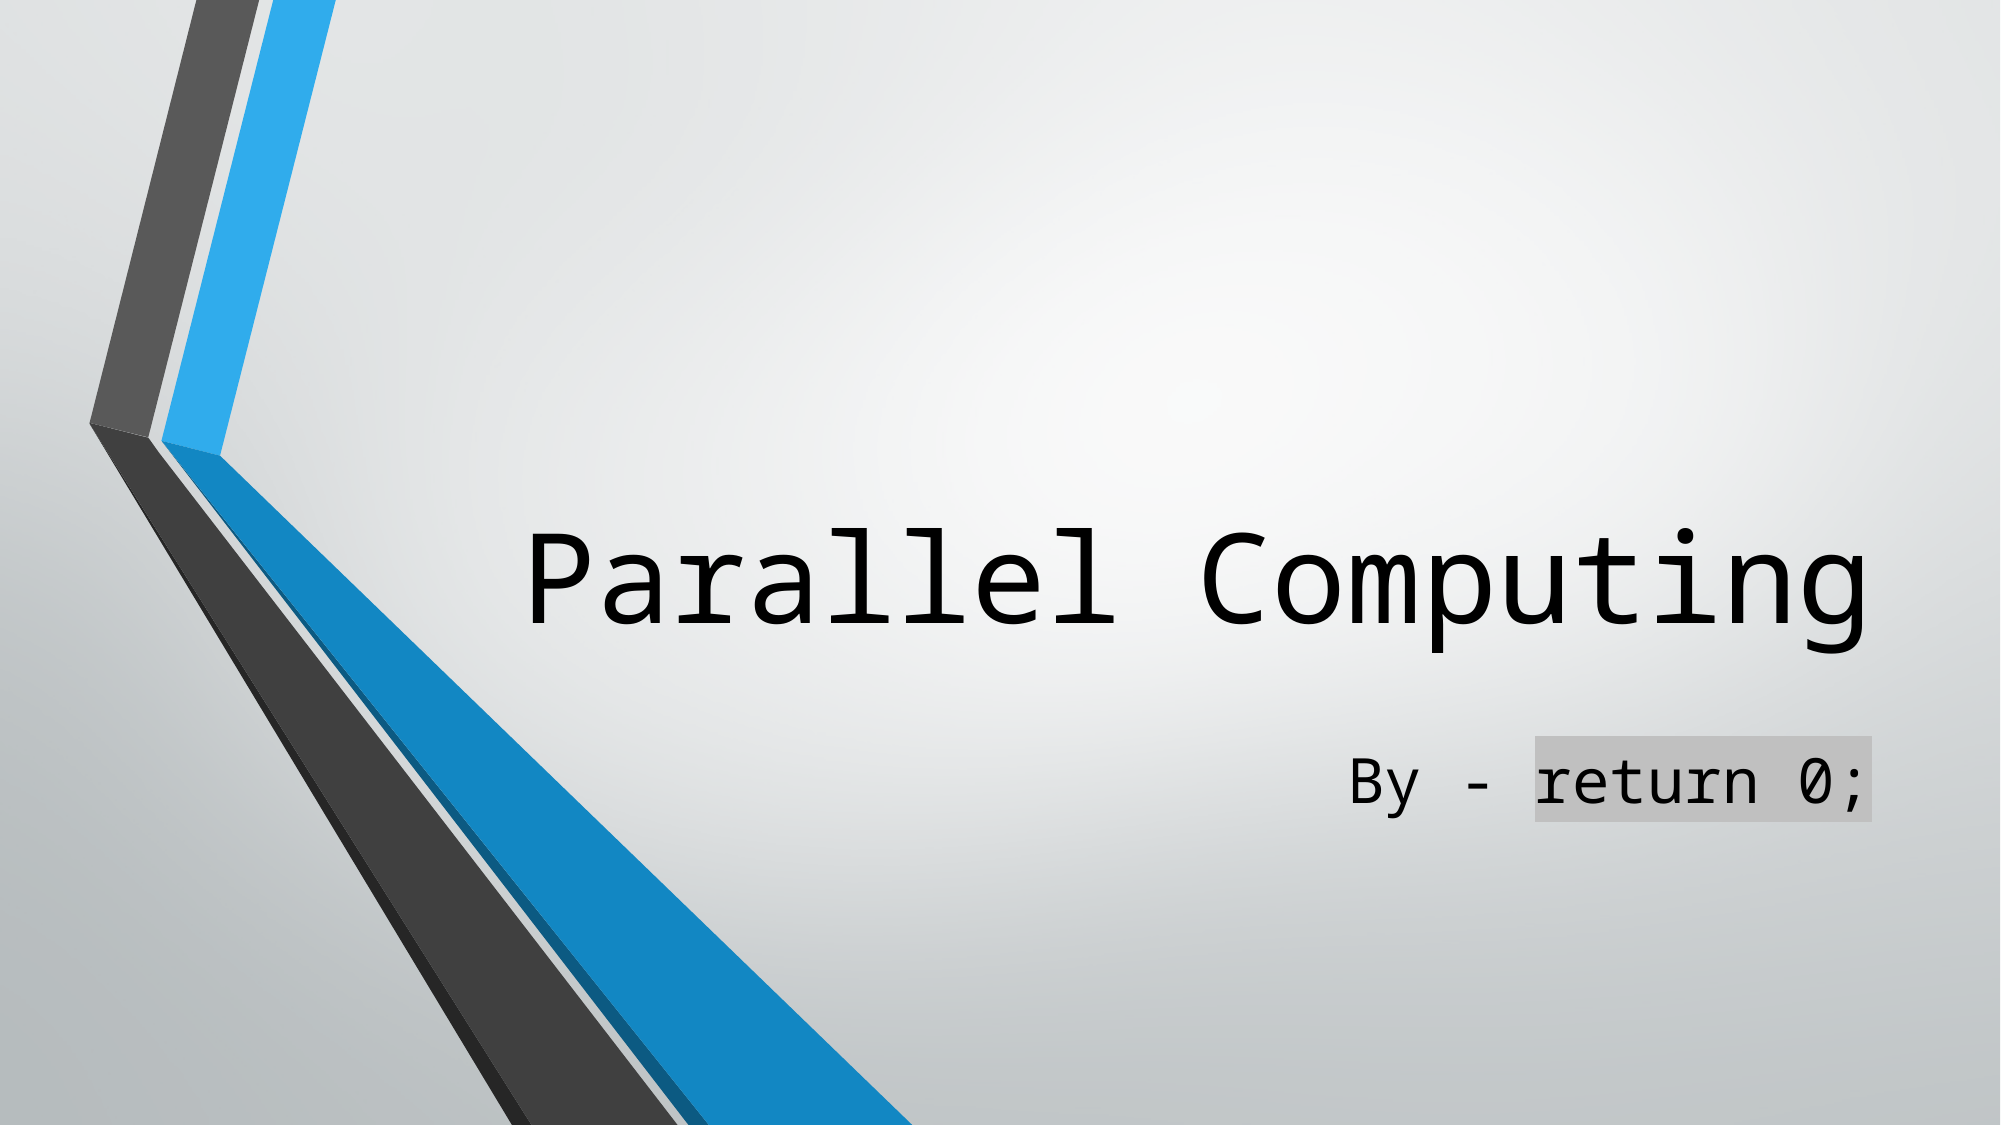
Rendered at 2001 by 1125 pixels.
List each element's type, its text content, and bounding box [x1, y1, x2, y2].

subtitle By - return 0; [740, 655, 1887, 884]
title Parallel Computing [480, 226, 1887, 656]
